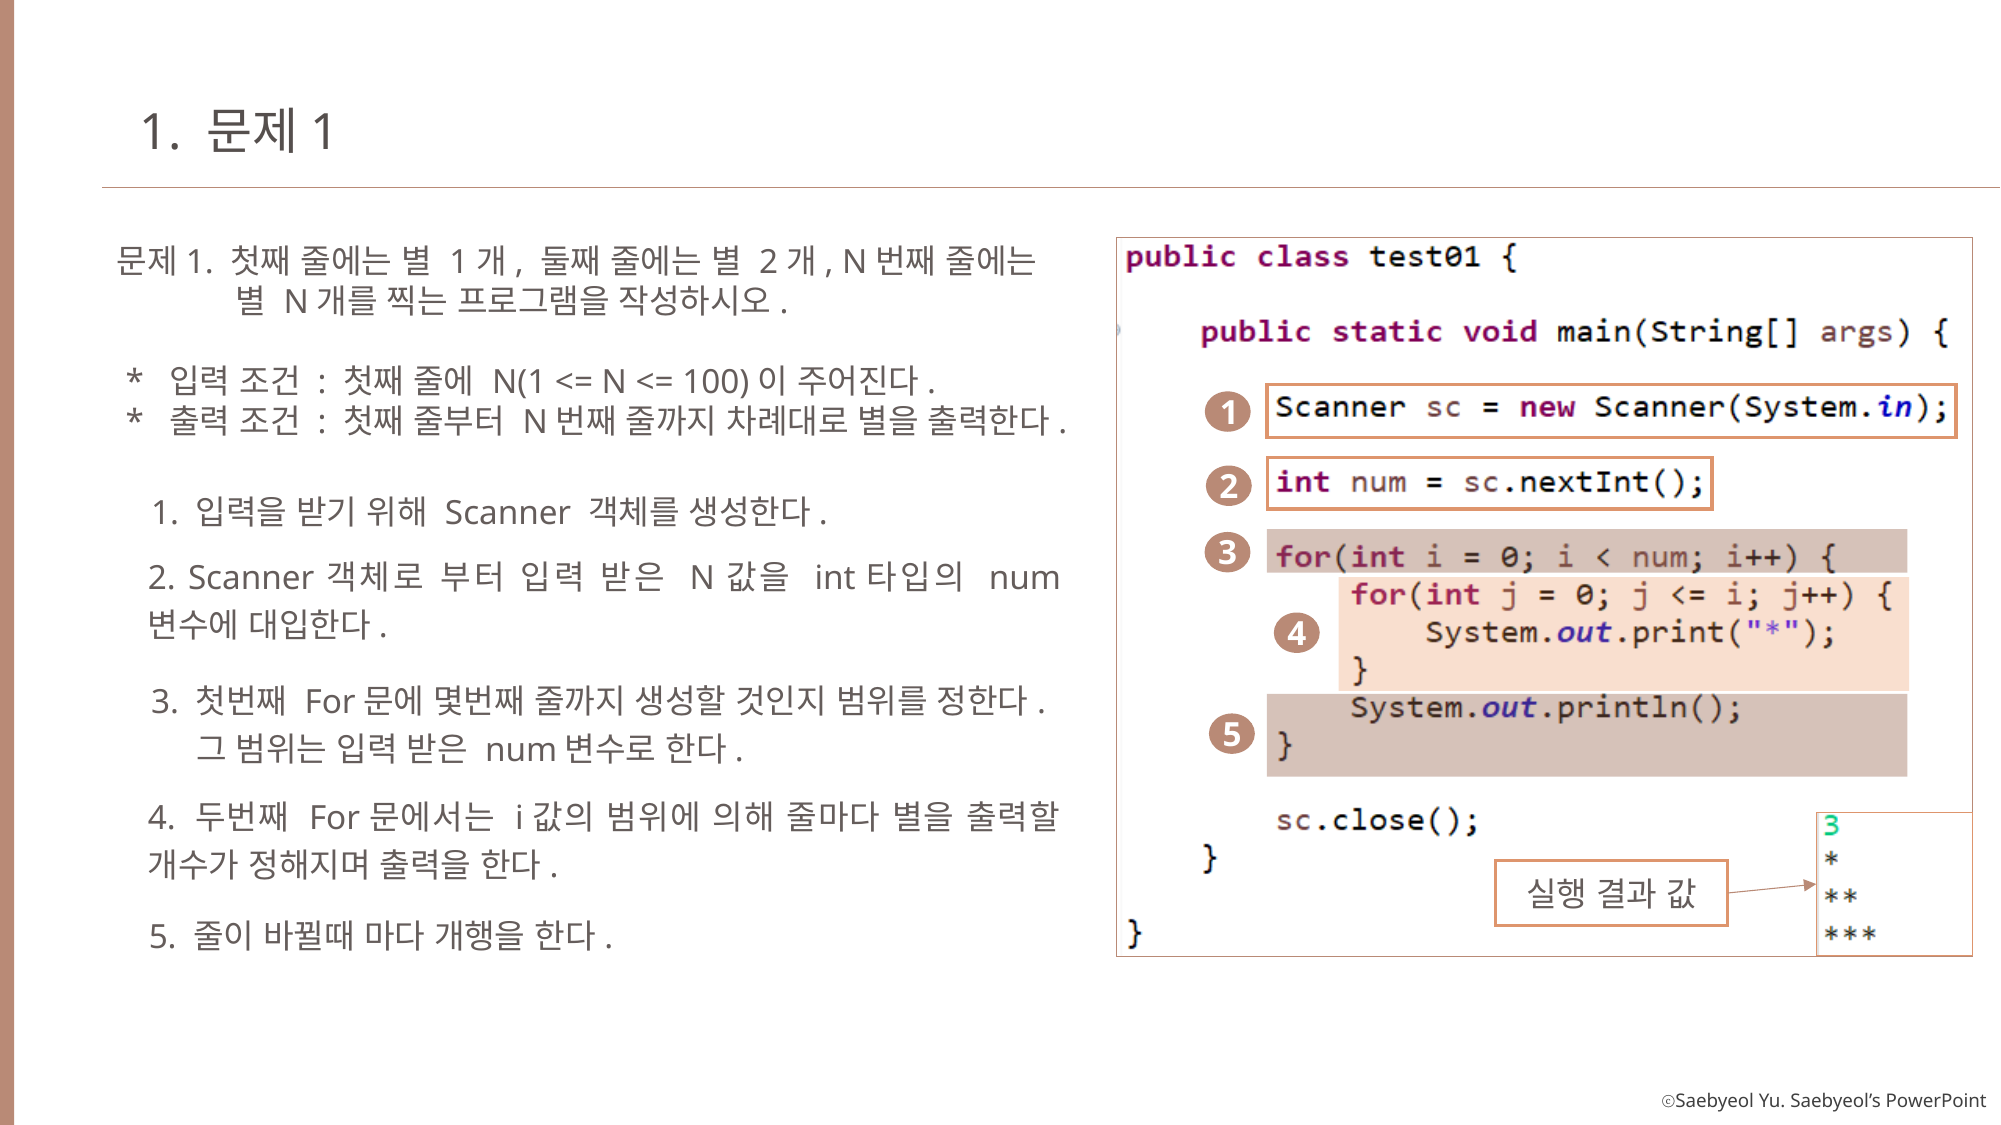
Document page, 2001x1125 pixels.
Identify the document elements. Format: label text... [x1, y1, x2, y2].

picture [1116, 237, 1973, 957]
text_box [0, 0, 15, 1125]
text_box 1. 문제1 [125, 91, 355, 167]
text_box 3. 첫번째 For문에 몇번째 줄까지 생성할 것인지 범위를 정한다. 그 범위는 입력 받은 num변수로 한다. [136, 664, 1076, 776]
text_box 5. 줄이 바뀔때 마다 개행을 한다. [133, 899, 1077, 963]
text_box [1727, 884, 1817, 894]
text_box 4. 두번째 For문에서는 i값의 범위에 의해 줄마다 별을 출력할 개수가 정해지며 출력을 한다. [133, 780, 1076, 892]
text_box 2. Scanner객체로 부터 입력 받은 N값을 int타입의 num 변수에 대입한다. [133, 540, 1076, 652]
text_box 문제1. 첫째 줄에는 별 1개, 둘째 줄에는 별 2개, N번째 줄에는 별 N개를 찍는 프로그램을 작성하시오. * 입력 조건 : 첫째 줄에 N(1 <= N <= 100)이 주어진다. * 출력 조건 : 첫째 줄부터 N번째 줄까지 차례대로 별을 출력한다. [102, 232, 1112, 448]
text_box 1. 입력을 받기 위해 Scanner 객체를 생성한다. [136, 475, 885, 539]
